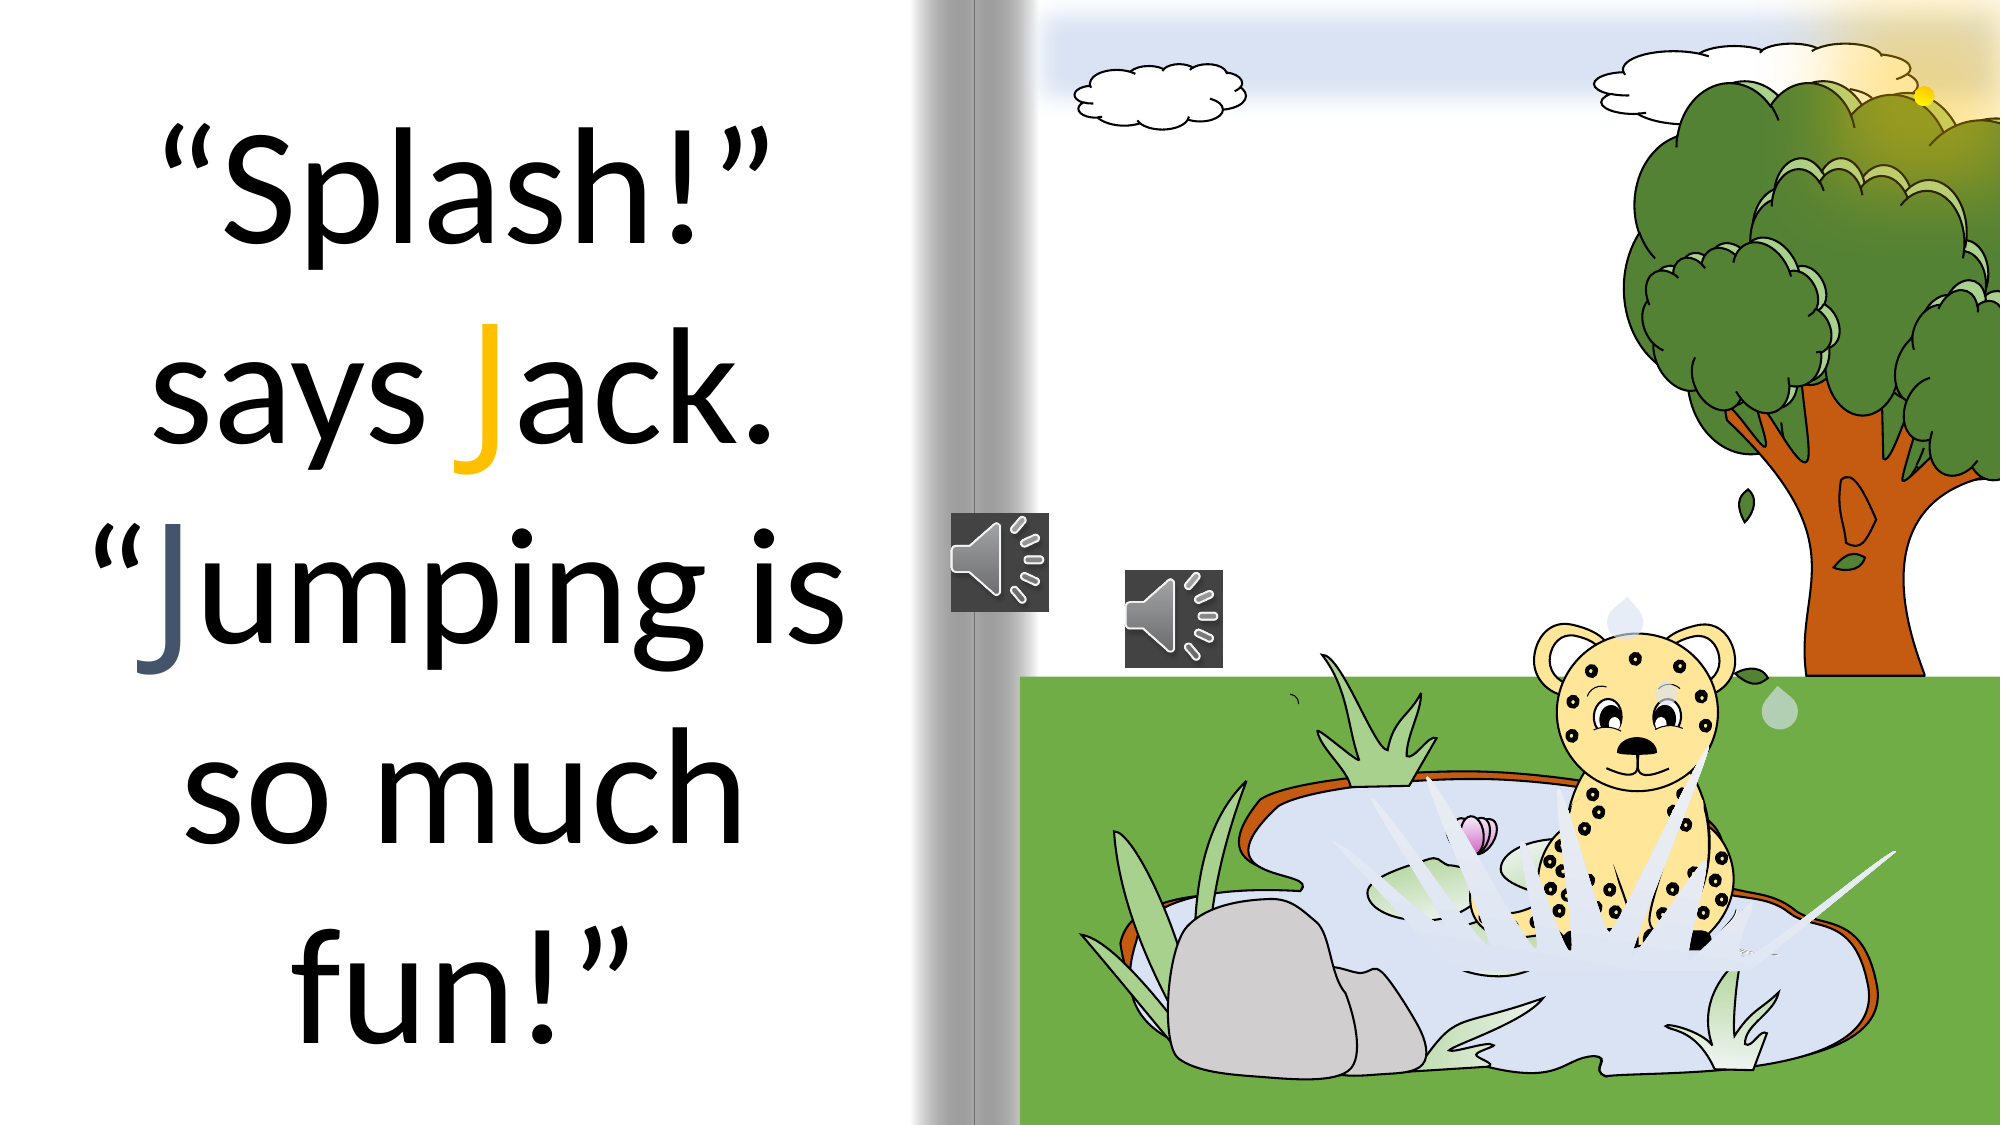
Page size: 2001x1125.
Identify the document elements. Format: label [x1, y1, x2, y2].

text_box [1080, 654, 1883, 1125]
text_box [0, 0, 2000, 1125]
picture [1124, 569, 1225, 670]
text_box [1624, 79, 2000, 676]
picture [949, 512, 1050, 613]
text_box [1470, 623, 1736, 950]
